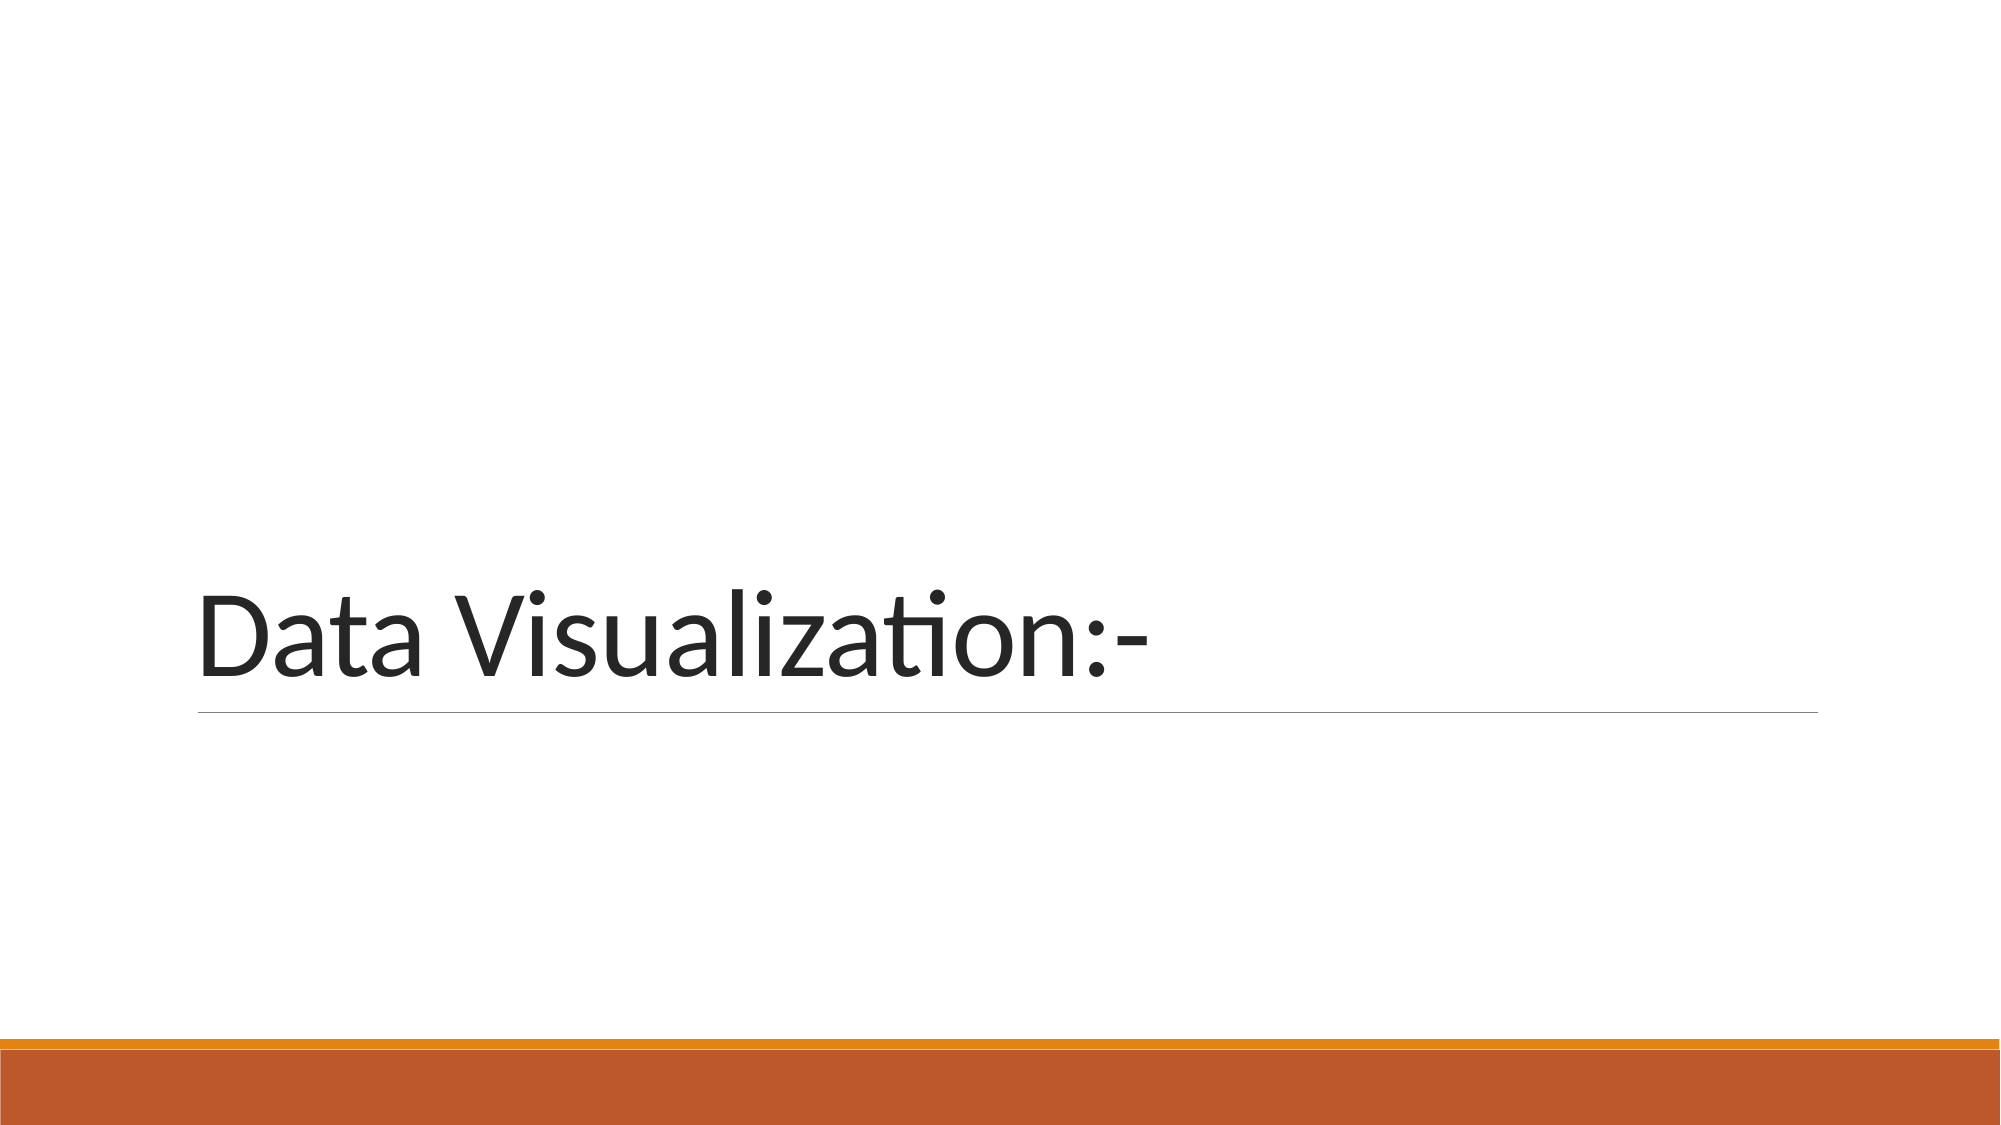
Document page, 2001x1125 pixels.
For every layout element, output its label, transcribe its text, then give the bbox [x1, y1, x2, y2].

title Data Visualization:- [180, 124, 1830, 710]
